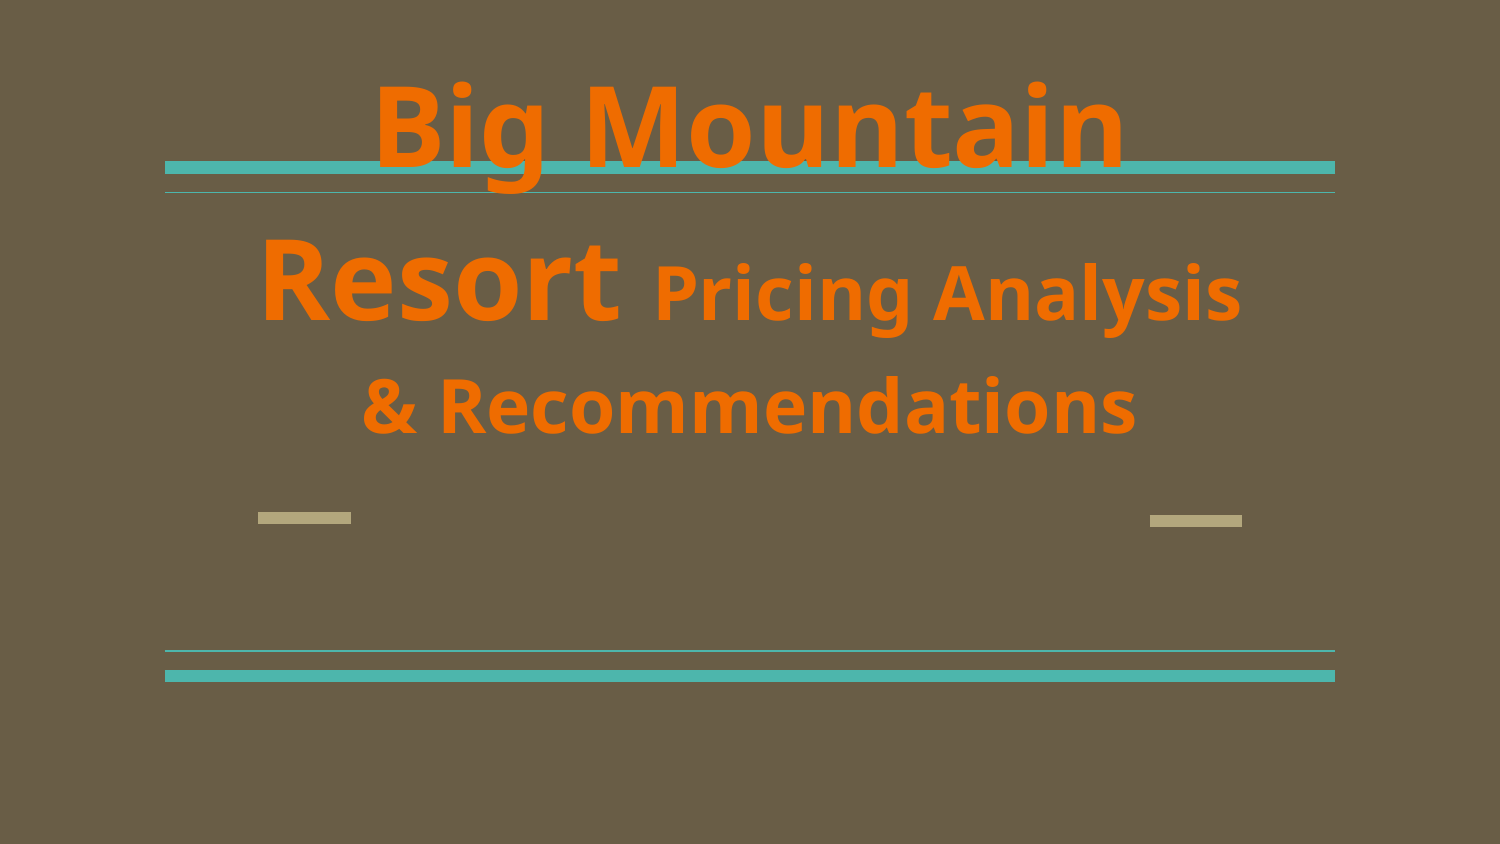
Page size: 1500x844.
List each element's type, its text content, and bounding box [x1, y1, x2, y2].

title Big Mountain Resort Pricing Analysis & Recommendations [230, 29, 1270, 471]
